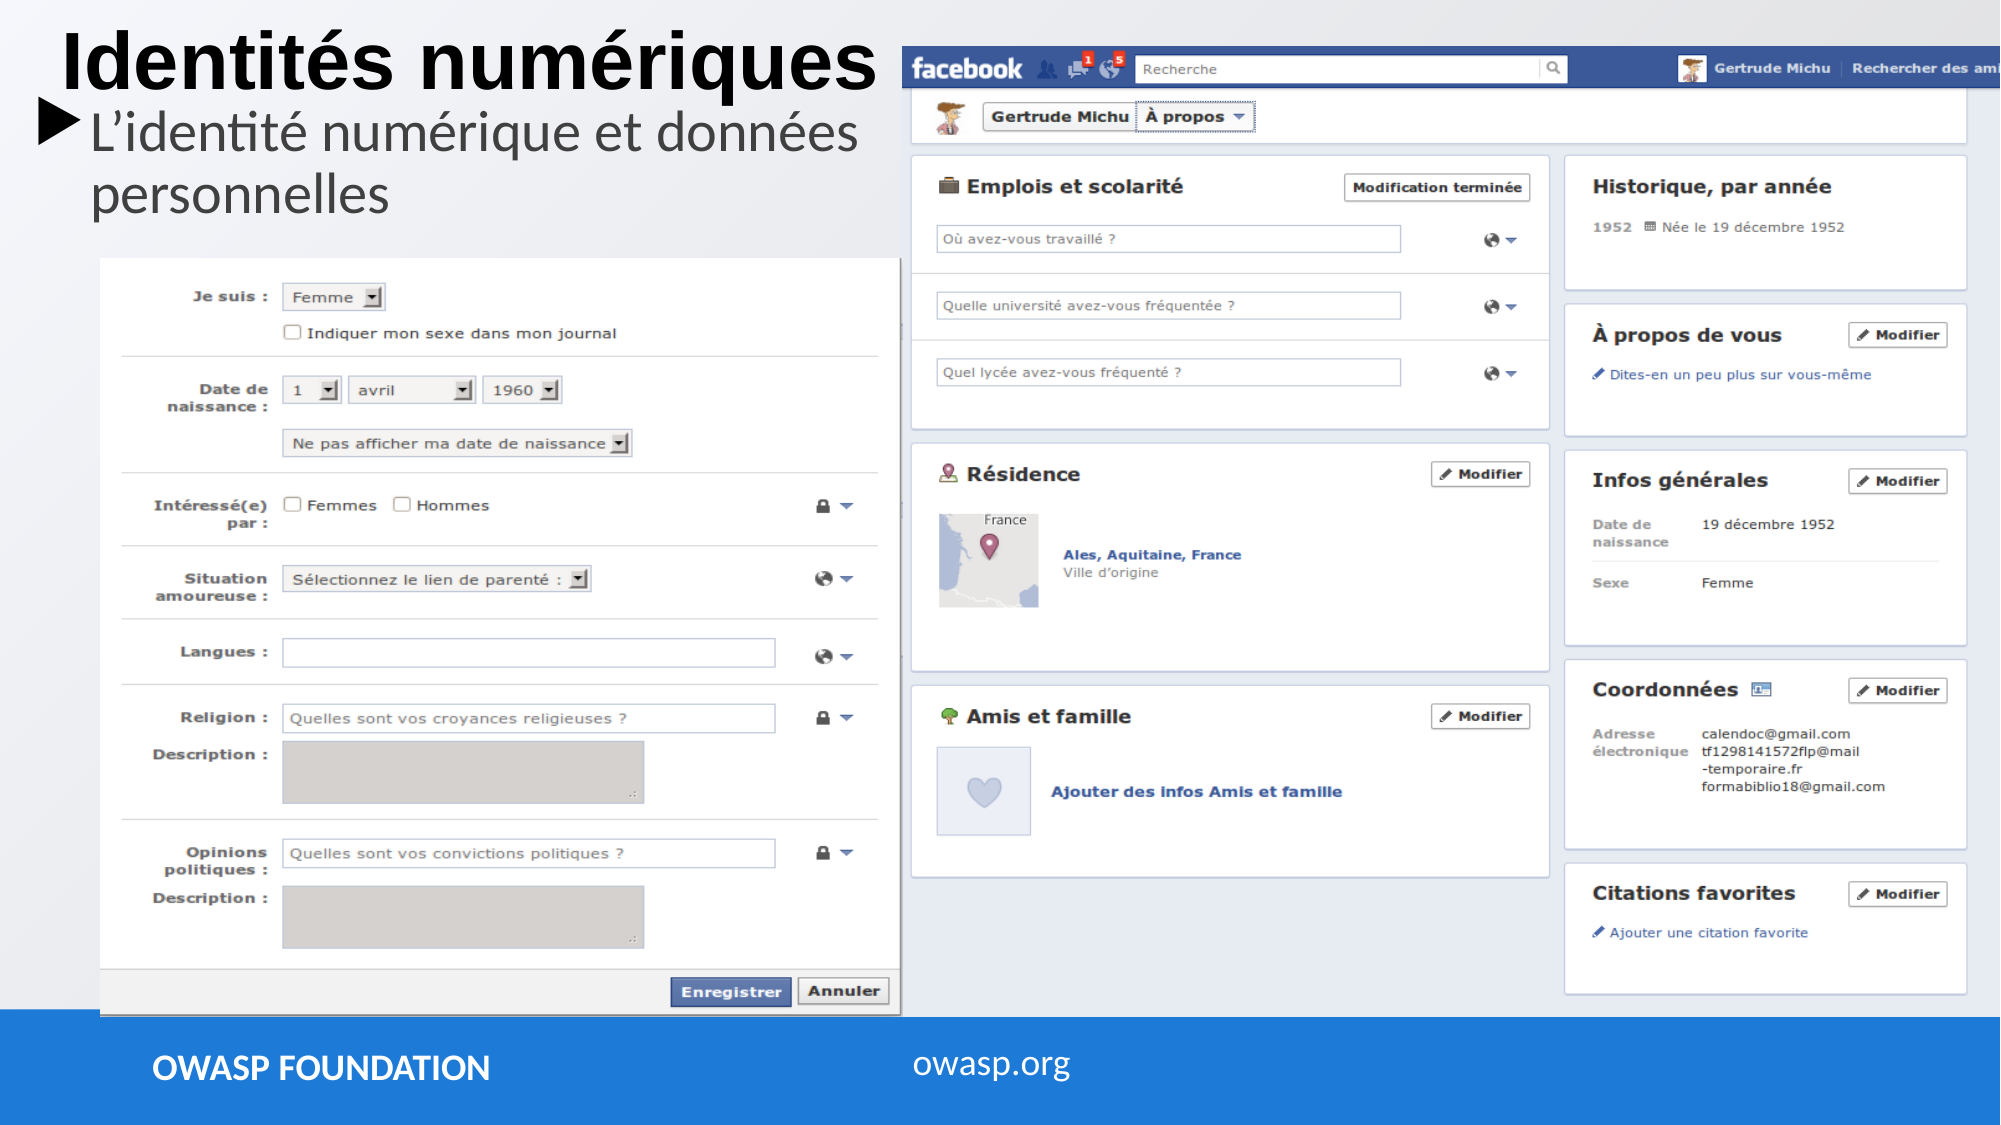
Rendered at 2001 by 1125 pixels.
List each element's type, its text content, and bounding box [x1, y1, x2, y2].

picture [100, 46, 2000, 1017]
text_box Identités numériques [47, 12, 1479, 93]
text_box L’identité numérique et données personnelles [0, 93, 897, 260]
